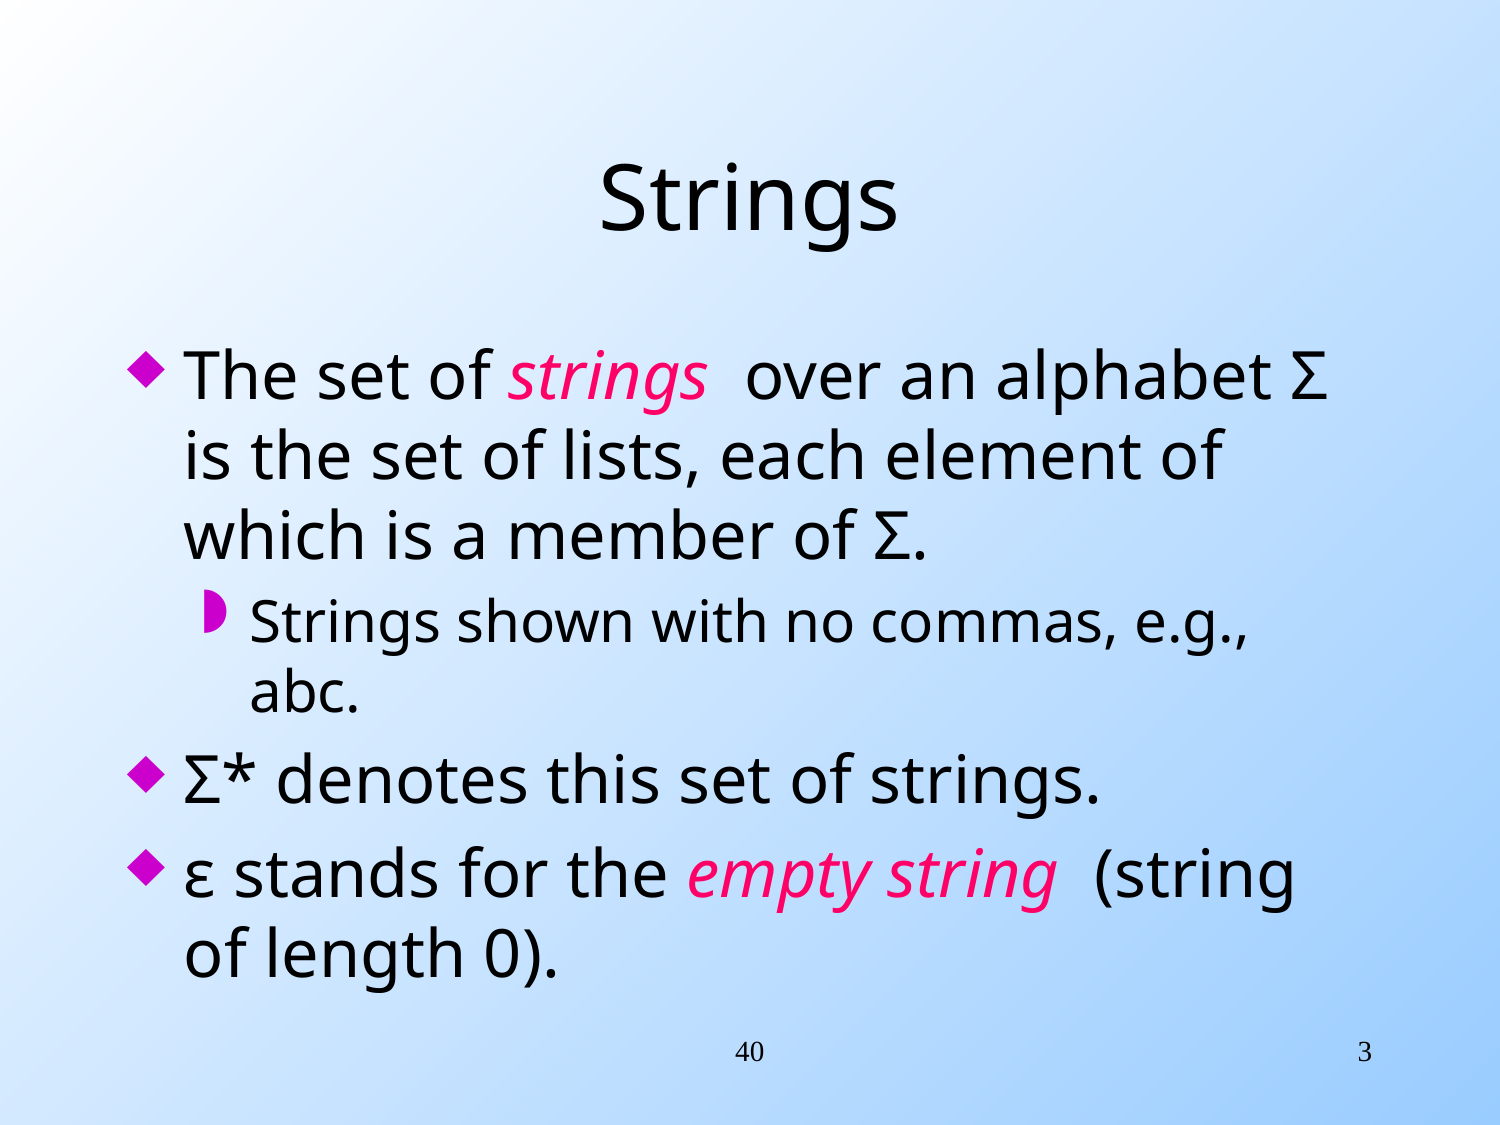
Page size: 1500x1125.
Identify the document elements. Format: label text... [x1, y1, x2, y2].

footer 40 [512, 1025, 988, 1100]
list The set of strings over an alphabet Σ is the set of lists, each element of which is a member of Σ. Strings shown with no commas, e.g., abc. Σ* denotes this set of strings. ε stands for the empty string (string of length 0). [112, 324, 1388, 1000]
slide_number 3 [1074, 1025, 1388, 1100]
title Strings [112, 99, 1388, 288]
